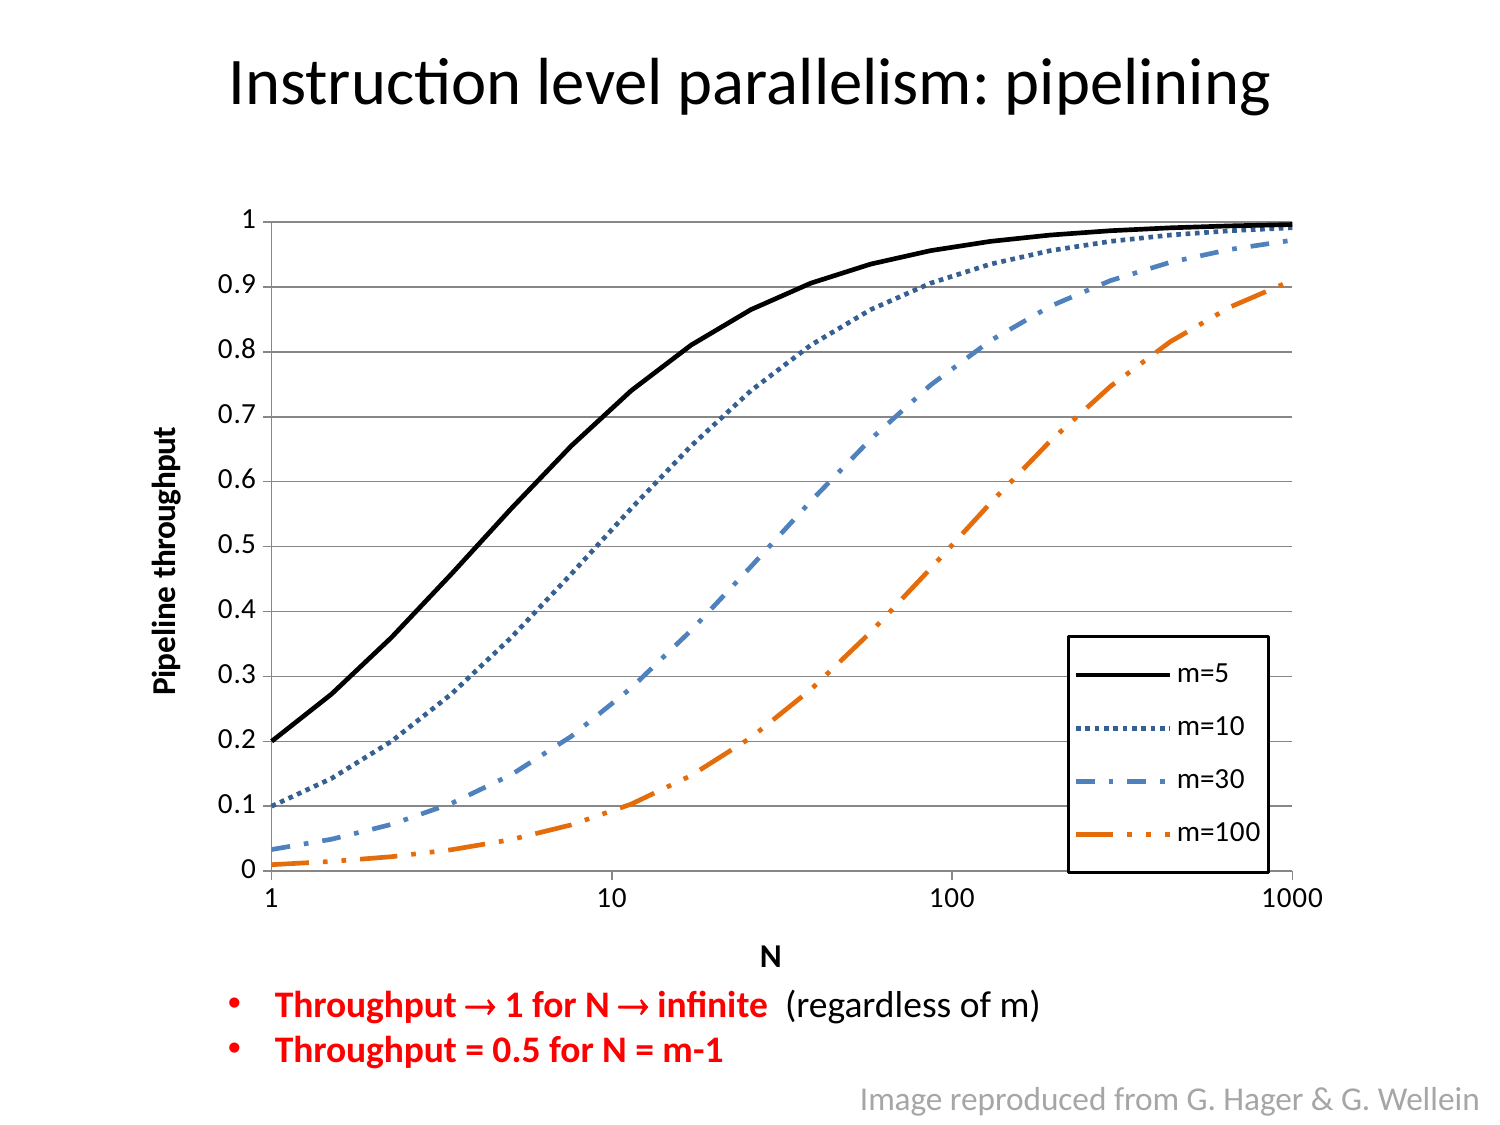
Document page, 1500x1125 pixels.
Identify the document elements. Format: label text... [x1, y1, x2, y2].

chart [113, 190, 1349, 1010]
text_box Image reproduced from G. Hager & G. Wellein [845, 1069, 1496, 1125]
title Instruction level parallelism: pipelining [75, 24, 1425, 130]
text_box Throughput  1 for N  infinite (regardless of m) Throughput = 0.5 for N = m-1 [213, 1019, 1057, 1078]
